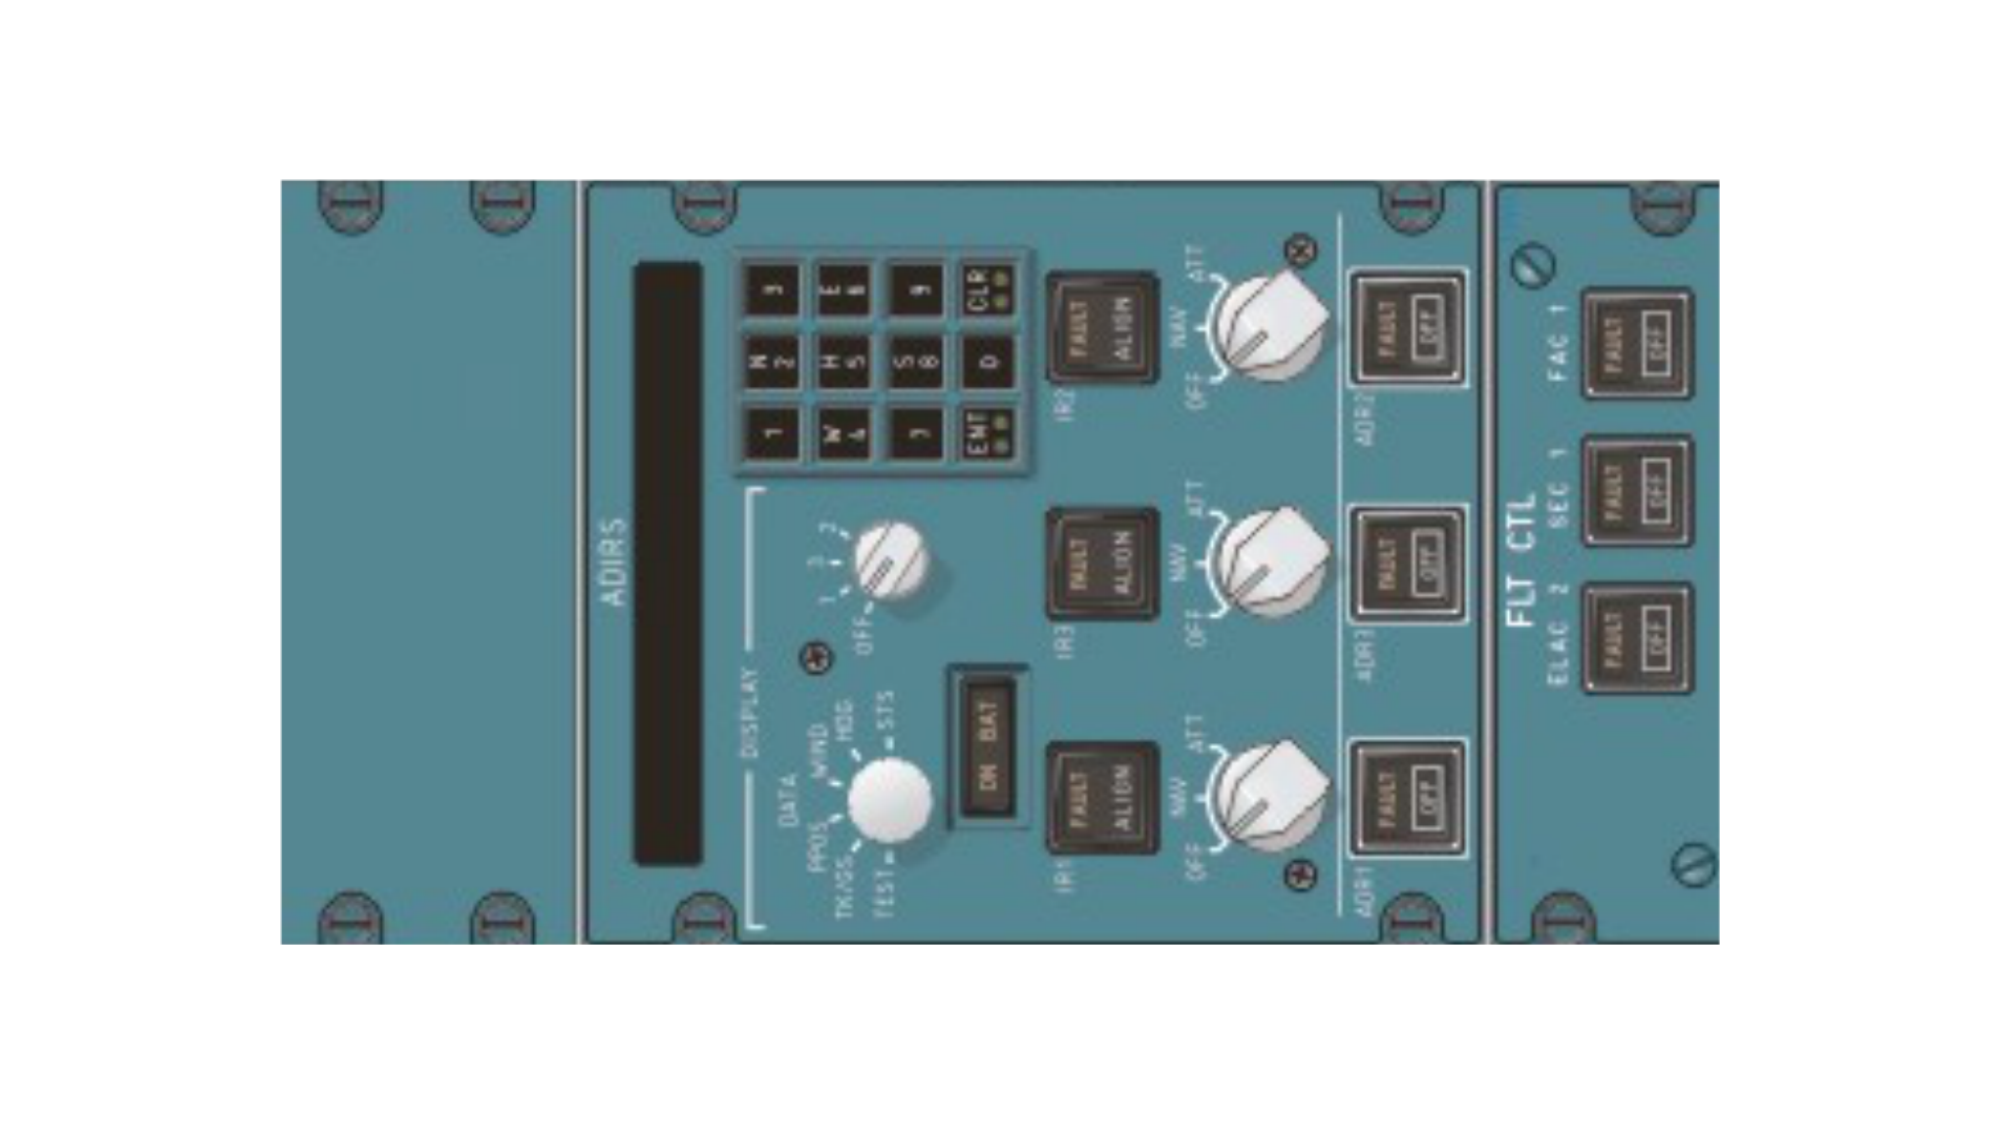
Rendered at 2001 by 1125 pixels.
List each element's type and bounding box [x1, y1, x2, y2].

picture [282, 0, 1718, 1125]
